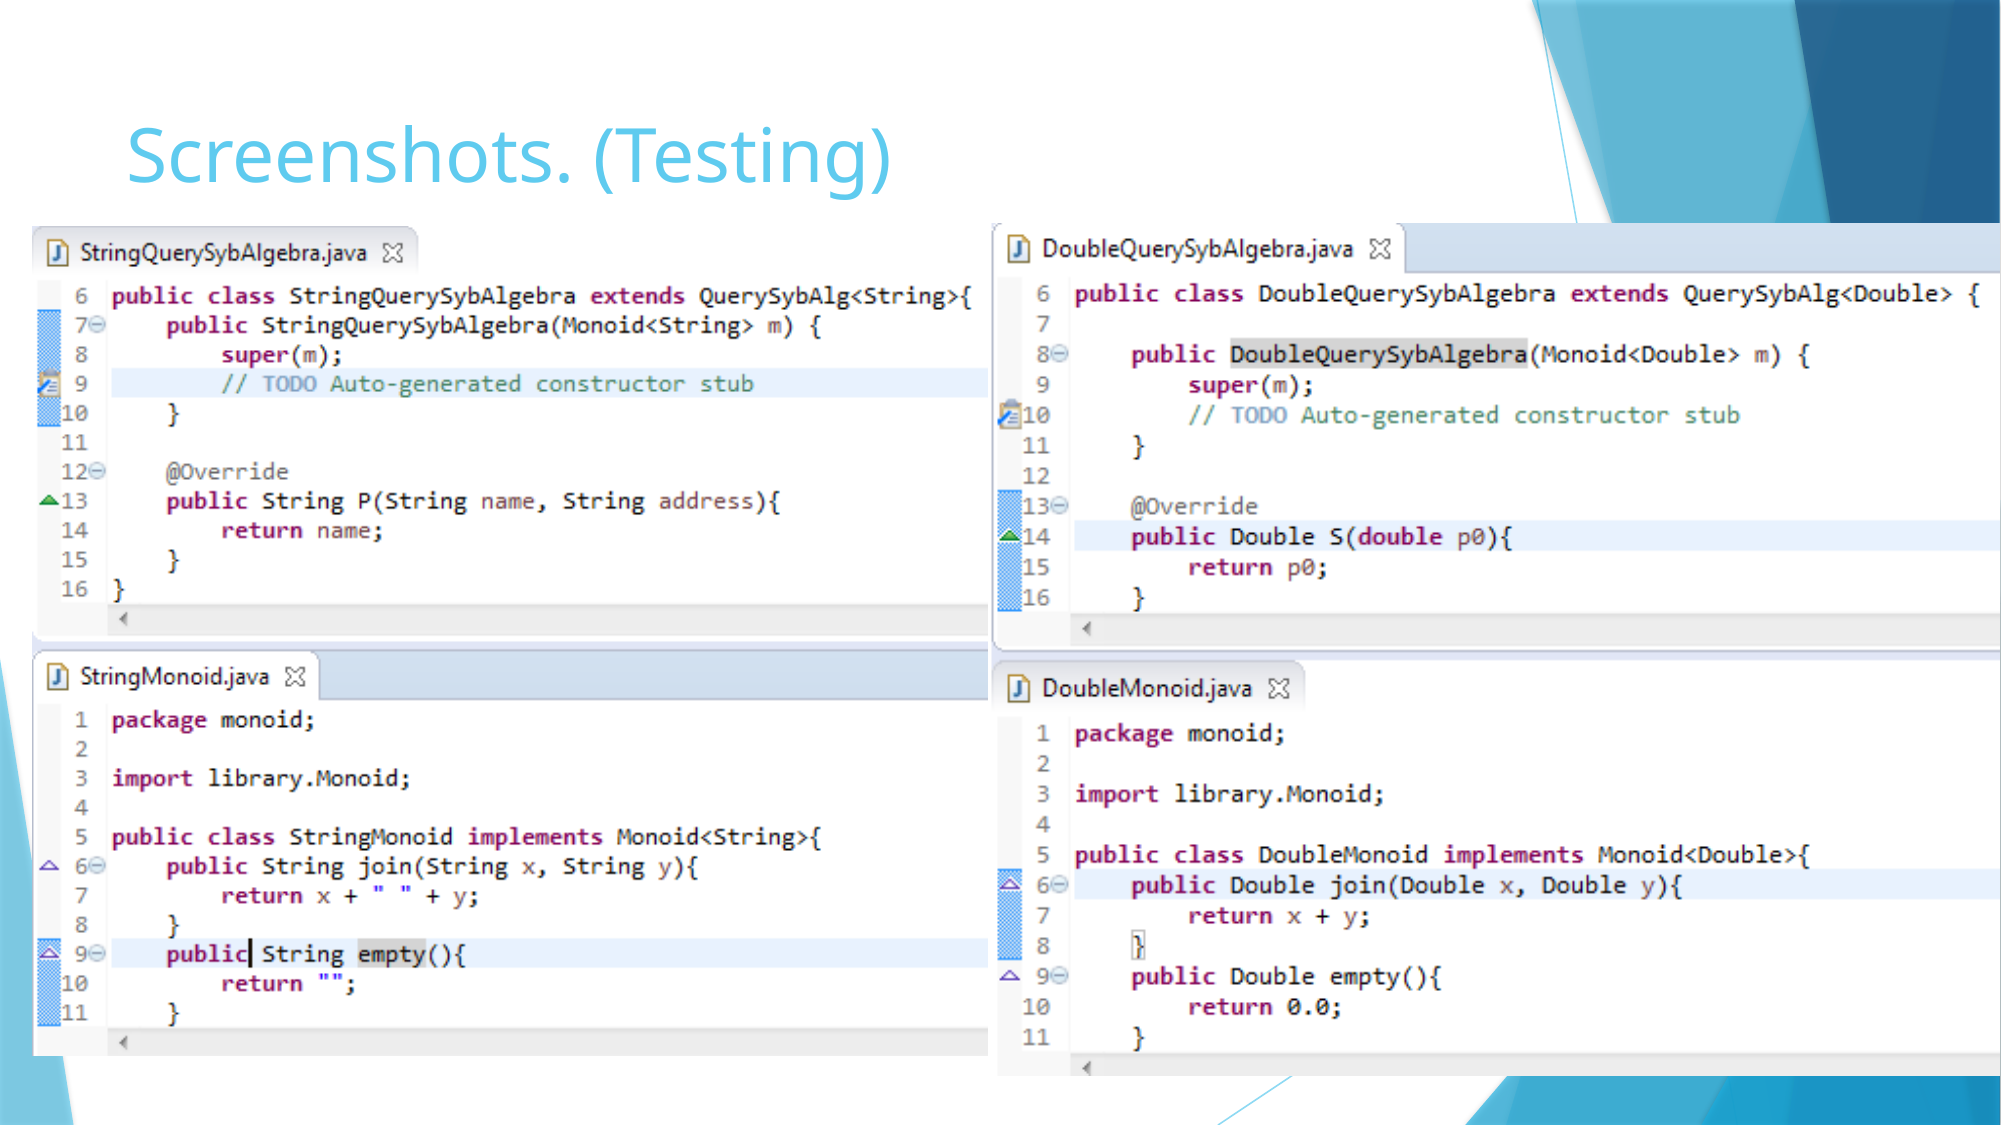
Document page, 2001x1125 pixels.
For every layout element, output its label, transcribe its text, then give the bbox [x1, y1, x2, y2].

picture [32, 223, 2000, 1077]
title Screenshots. (Testing) [111, 99, 1522, 225]
